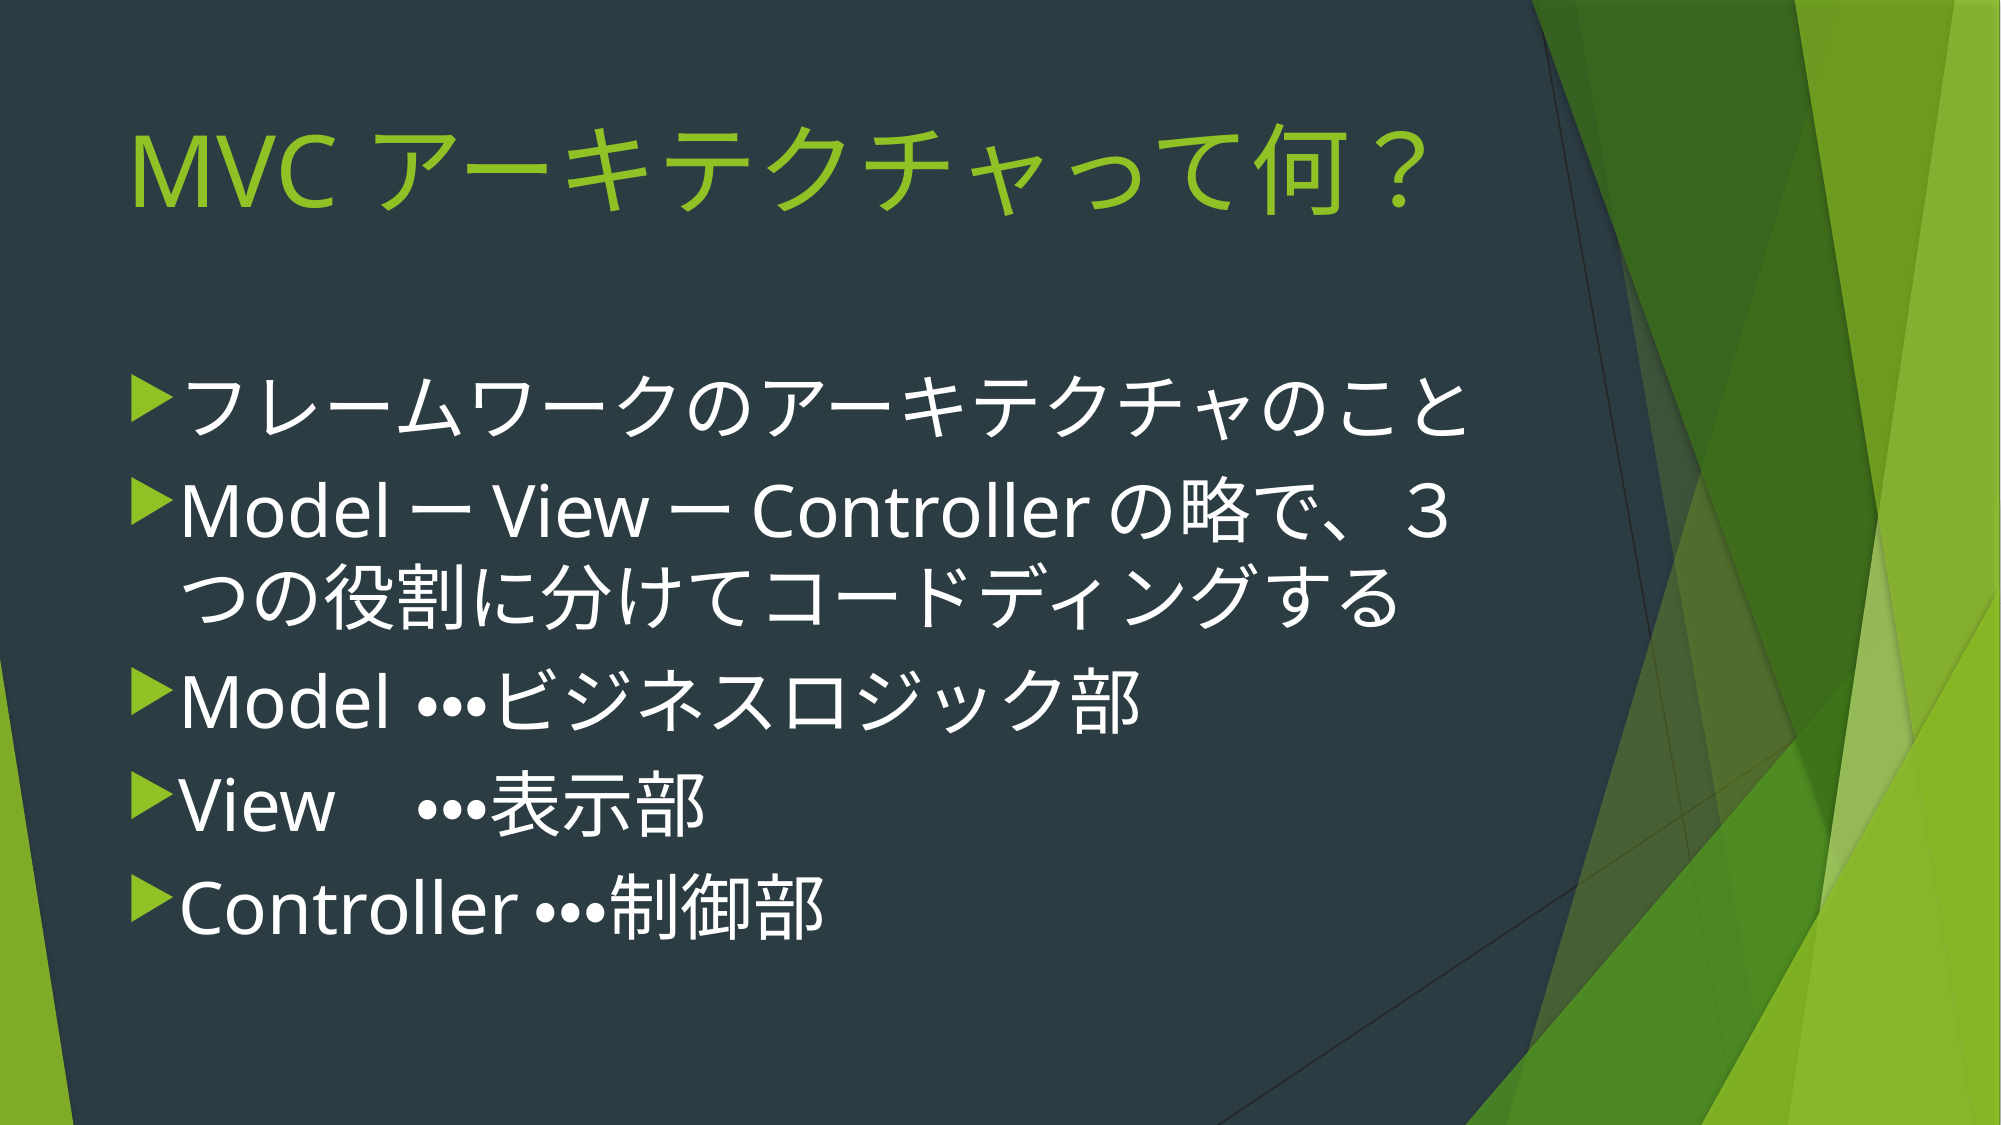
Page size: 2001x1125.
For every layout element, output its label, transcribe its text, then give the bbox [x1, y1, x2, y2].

title MVCアーキテクチャって何？ [111, 99, 1522, 317]
list フレームワークのアーキテクチャのこと ModelーViewーControllerの略で、３つの役割に分けてコードディングする Model ・・・ビジネスロジック部 View ・・・表示部 Controller ・・・制御部 [111, 354, 1522, 992]
